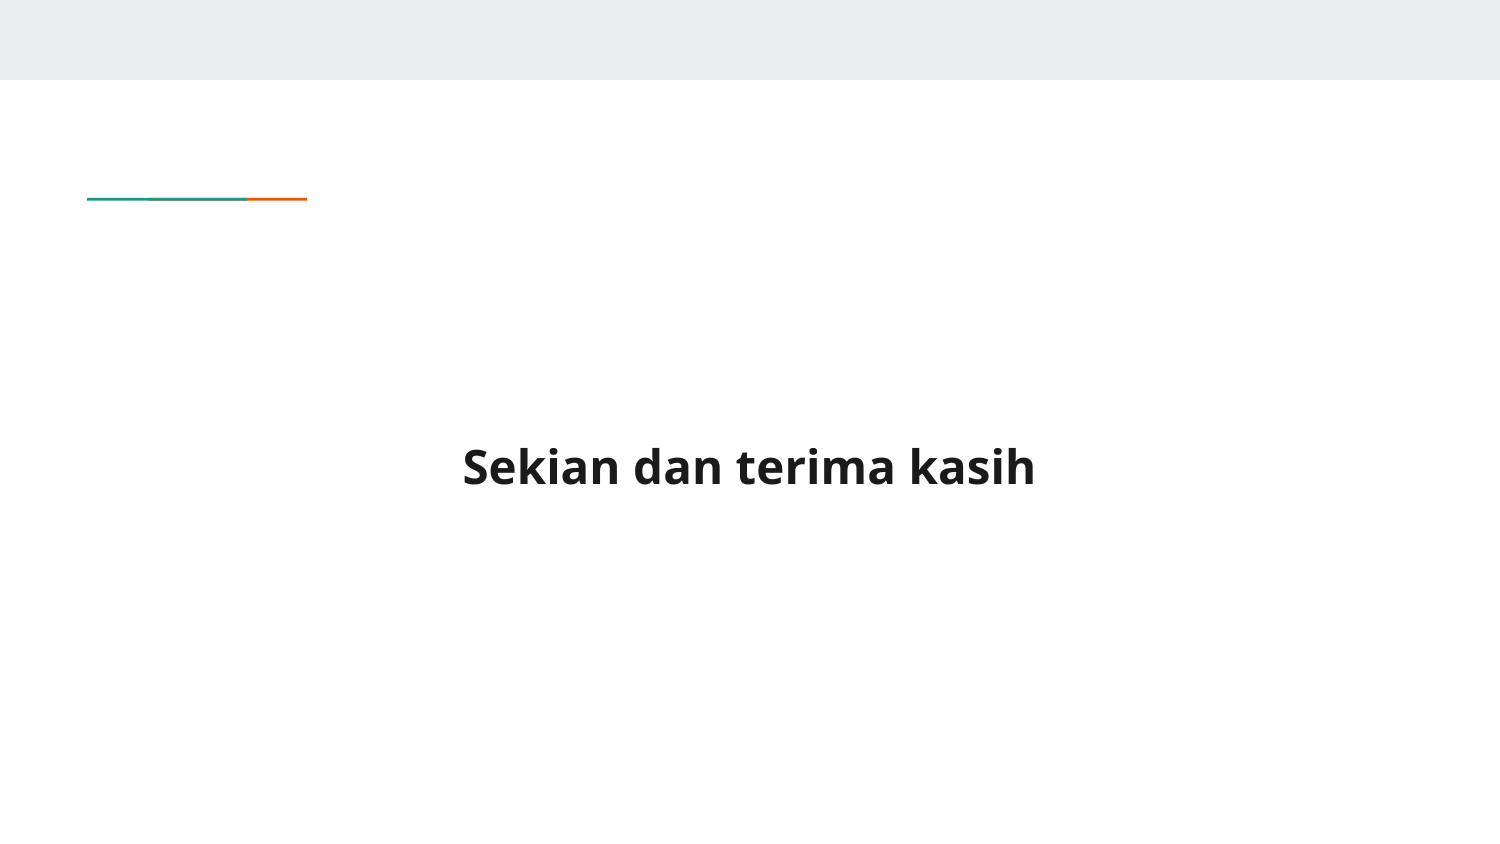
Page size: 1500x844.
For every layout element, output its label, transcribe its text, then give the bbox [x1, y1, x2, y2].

title Sekian dan terima kasih [119, 421, 1381, 510]
